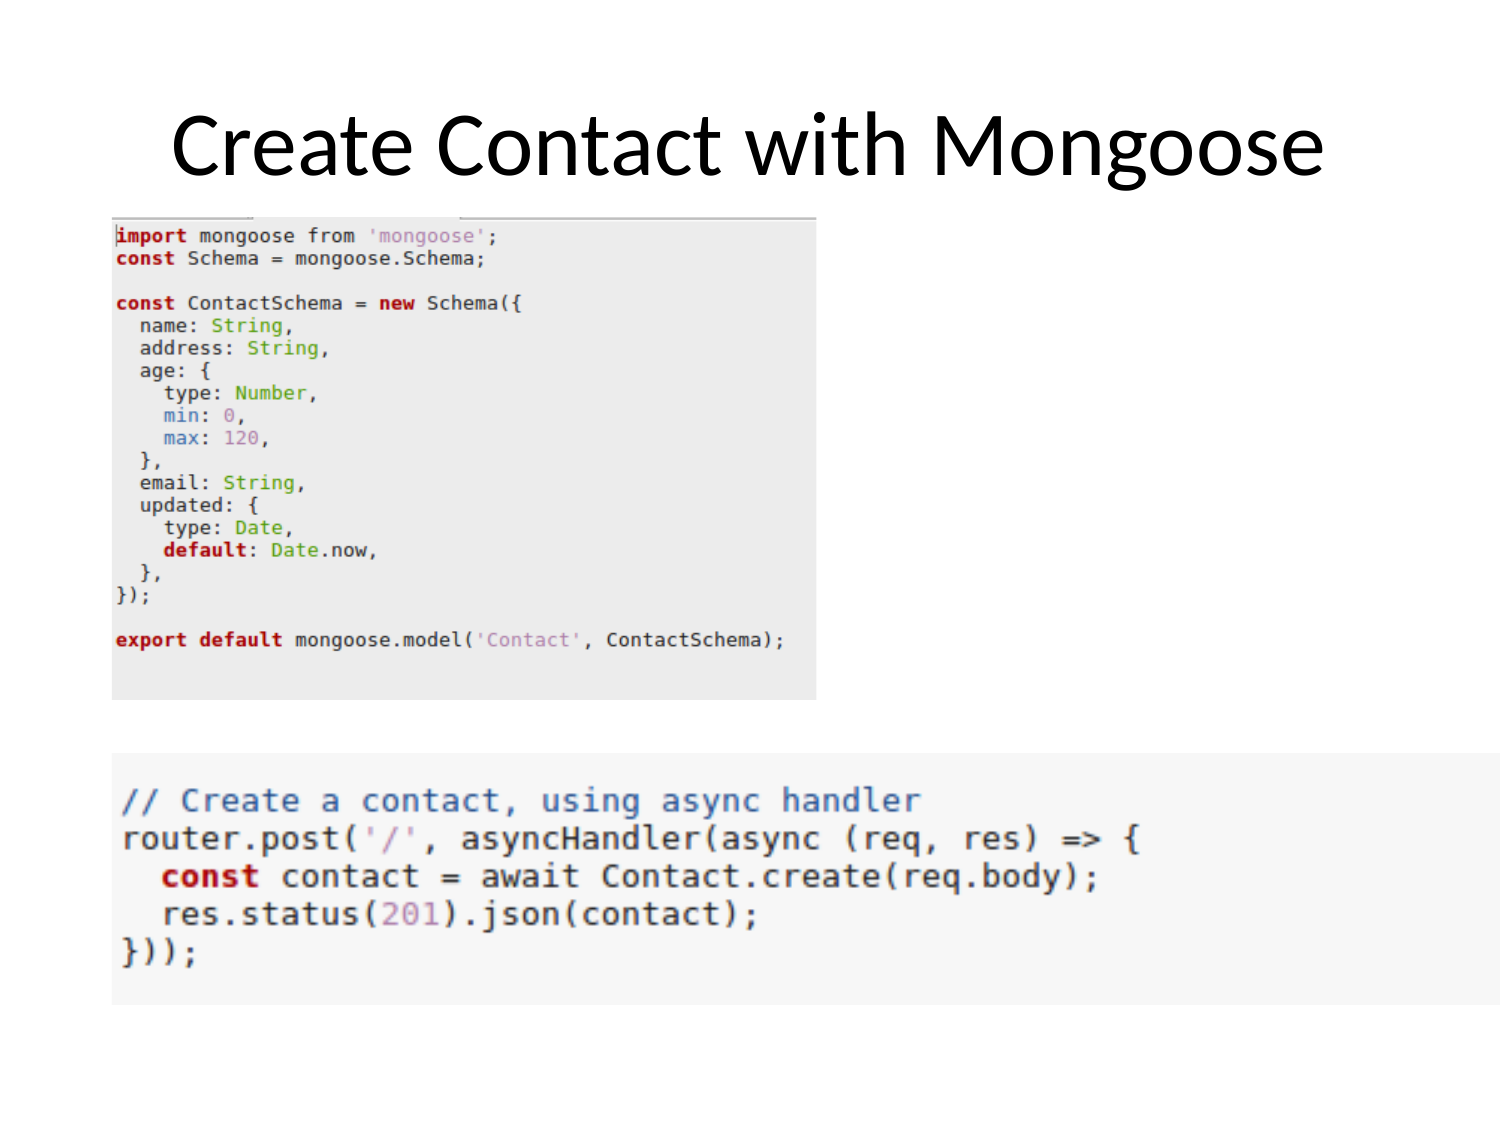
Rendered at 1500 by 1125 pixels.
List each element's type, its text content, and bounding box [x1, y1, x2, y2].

title Create Contact with Mongoose [75, 45, 1425, 233]
picture [111, 753, 1500, 1005]
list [111, 217, 817, 700]
